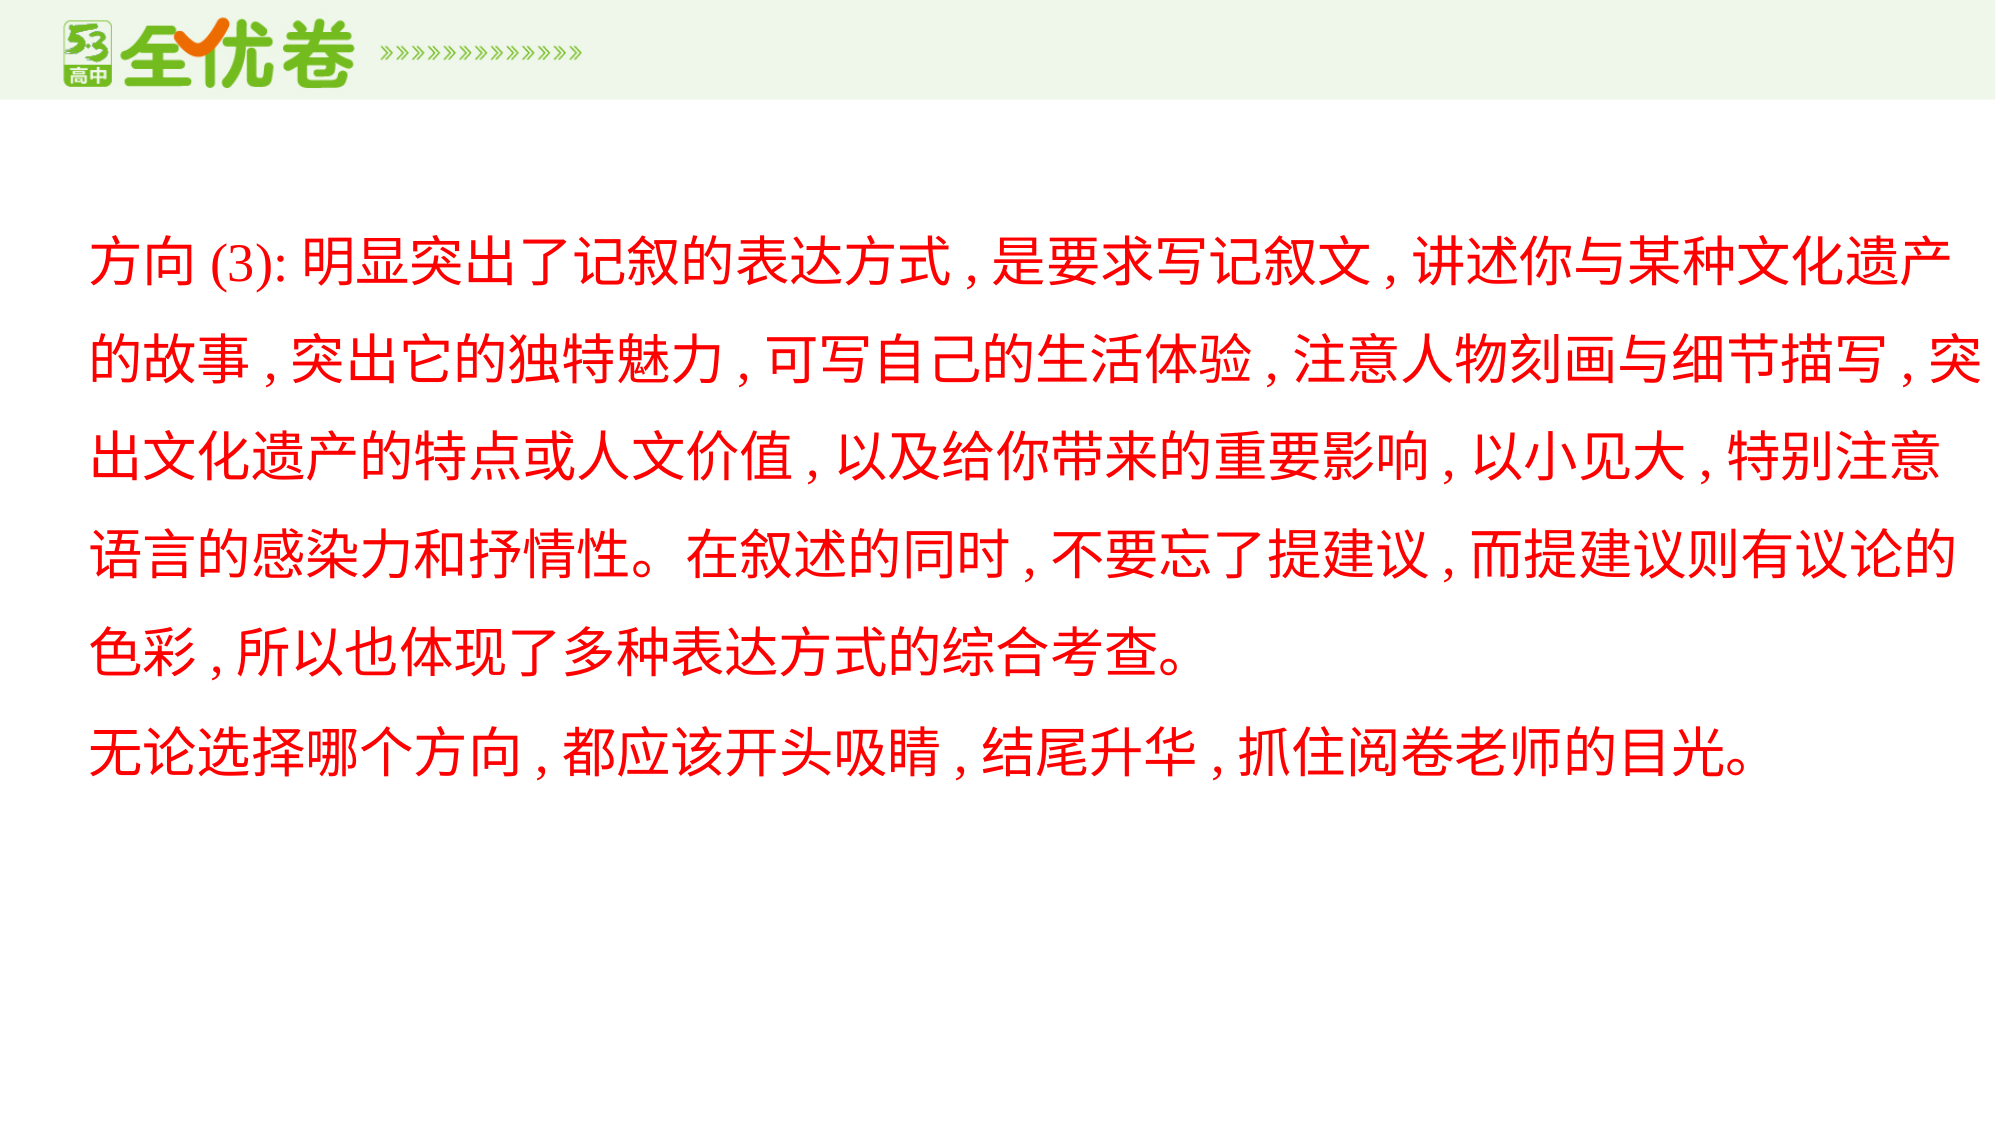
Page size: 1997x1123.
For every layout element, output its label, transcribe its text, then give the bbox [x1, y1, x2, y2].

picture [0, 0, 1996, 1117]
text_box 方向(3):明显突出了记叙的表达方式,是要求写记叙文,讲述你与某种文化遗产 的故事,突出它的独特魅力,可写自己的生活体验,注意人物刻画与细节描写,突 出文化遗产的特点或人文价值,以及给你带来的重要影响,以小见大,特别注意 语言的感染力和抒情性。在叙述的同时,不要忘了提建议,而提建议则有议论的 色彩,所以也体现了多种表达方式的综合考查。 无论选择哪个方向,都应该开头吸睛,结尾升华,抓住阅卷老师的目光。 [88, 194, 1997, 784]
